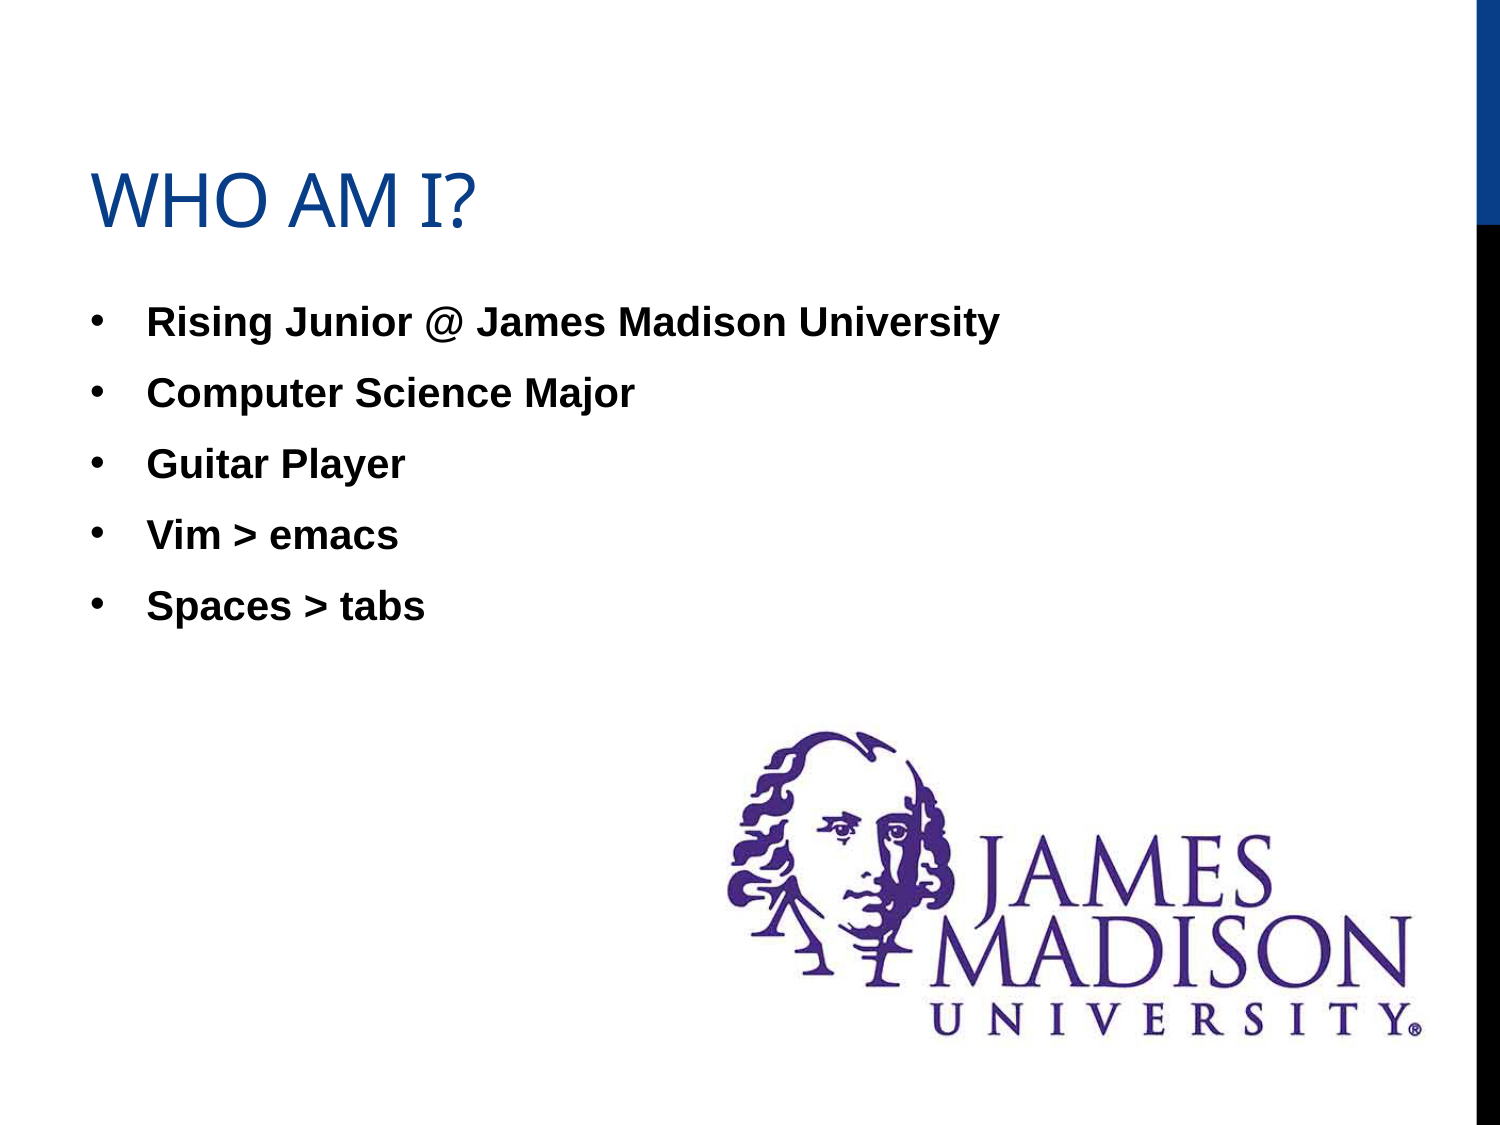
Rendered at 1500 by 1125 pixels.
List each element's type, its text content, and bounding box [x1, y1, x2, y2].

title Who am I? [75, 25, 1025, 250]
picture [686, 703, 1458, 1078]
list Rising Junior @ James Madison University Computer Science Major Guitar Player Vim > emacs Spaces > tabs [75, 287, 1325, 1005]
